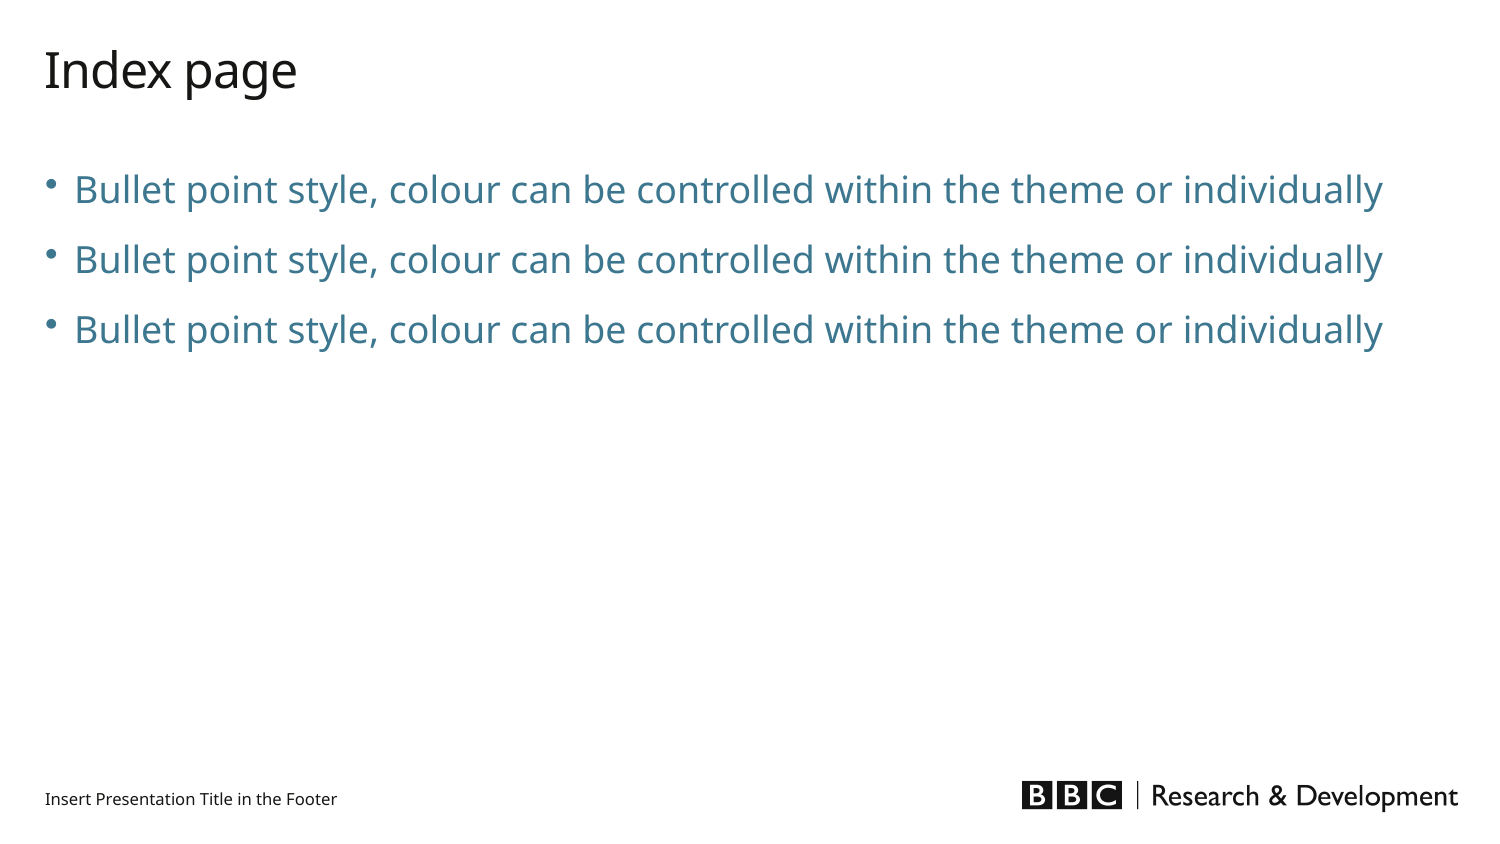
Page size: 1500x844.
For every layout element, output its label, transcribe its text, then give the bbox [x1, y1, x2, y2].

title Index page [44, 38, 990, 169]
footer Insert Presentation Title in the Footer [45, 748, 990, 809]
subtitle Bullet point style, colour can be controlled within the theme or individually Bullet point style, colour can be controlled within the theme or individually Bullet point style, colour can be controlled within the theme or individually [45, 166, 1447, 718]
picture [1006, 767, 1474, 826]
